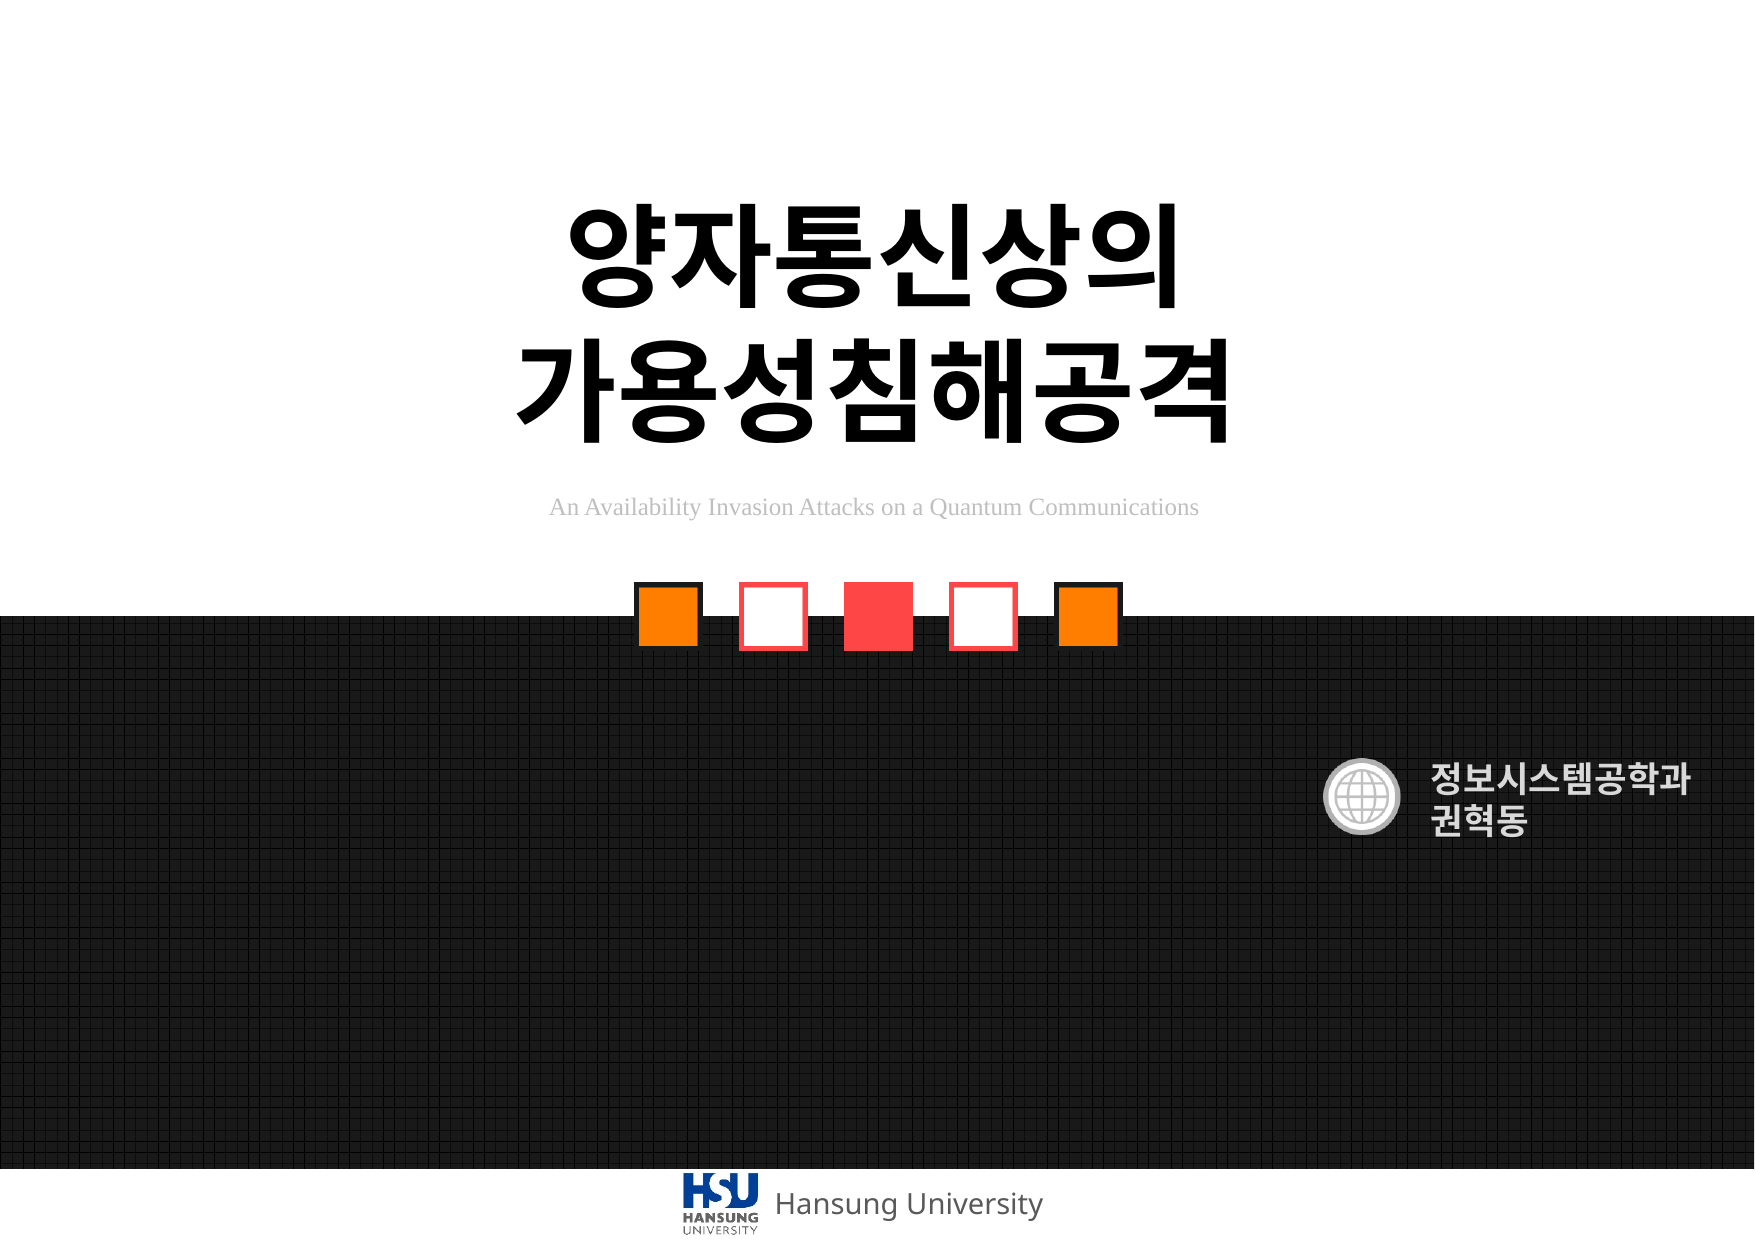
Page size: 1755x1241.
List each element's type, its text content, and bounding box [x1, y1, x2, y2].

picture [0, 0, 1755, 1241]
text_box An Availability Invasion Attacks on a Quantum Communications [245, 437, 1504, 574]
text_box 양자통신상의 가용성침해공격 [244, 217, 1508, 424]
text_box 정보시스템공학과 권혁동 [1415, 749, 1708, 850]
text_box Hansung University [763, 1177, 1061, 1230]
